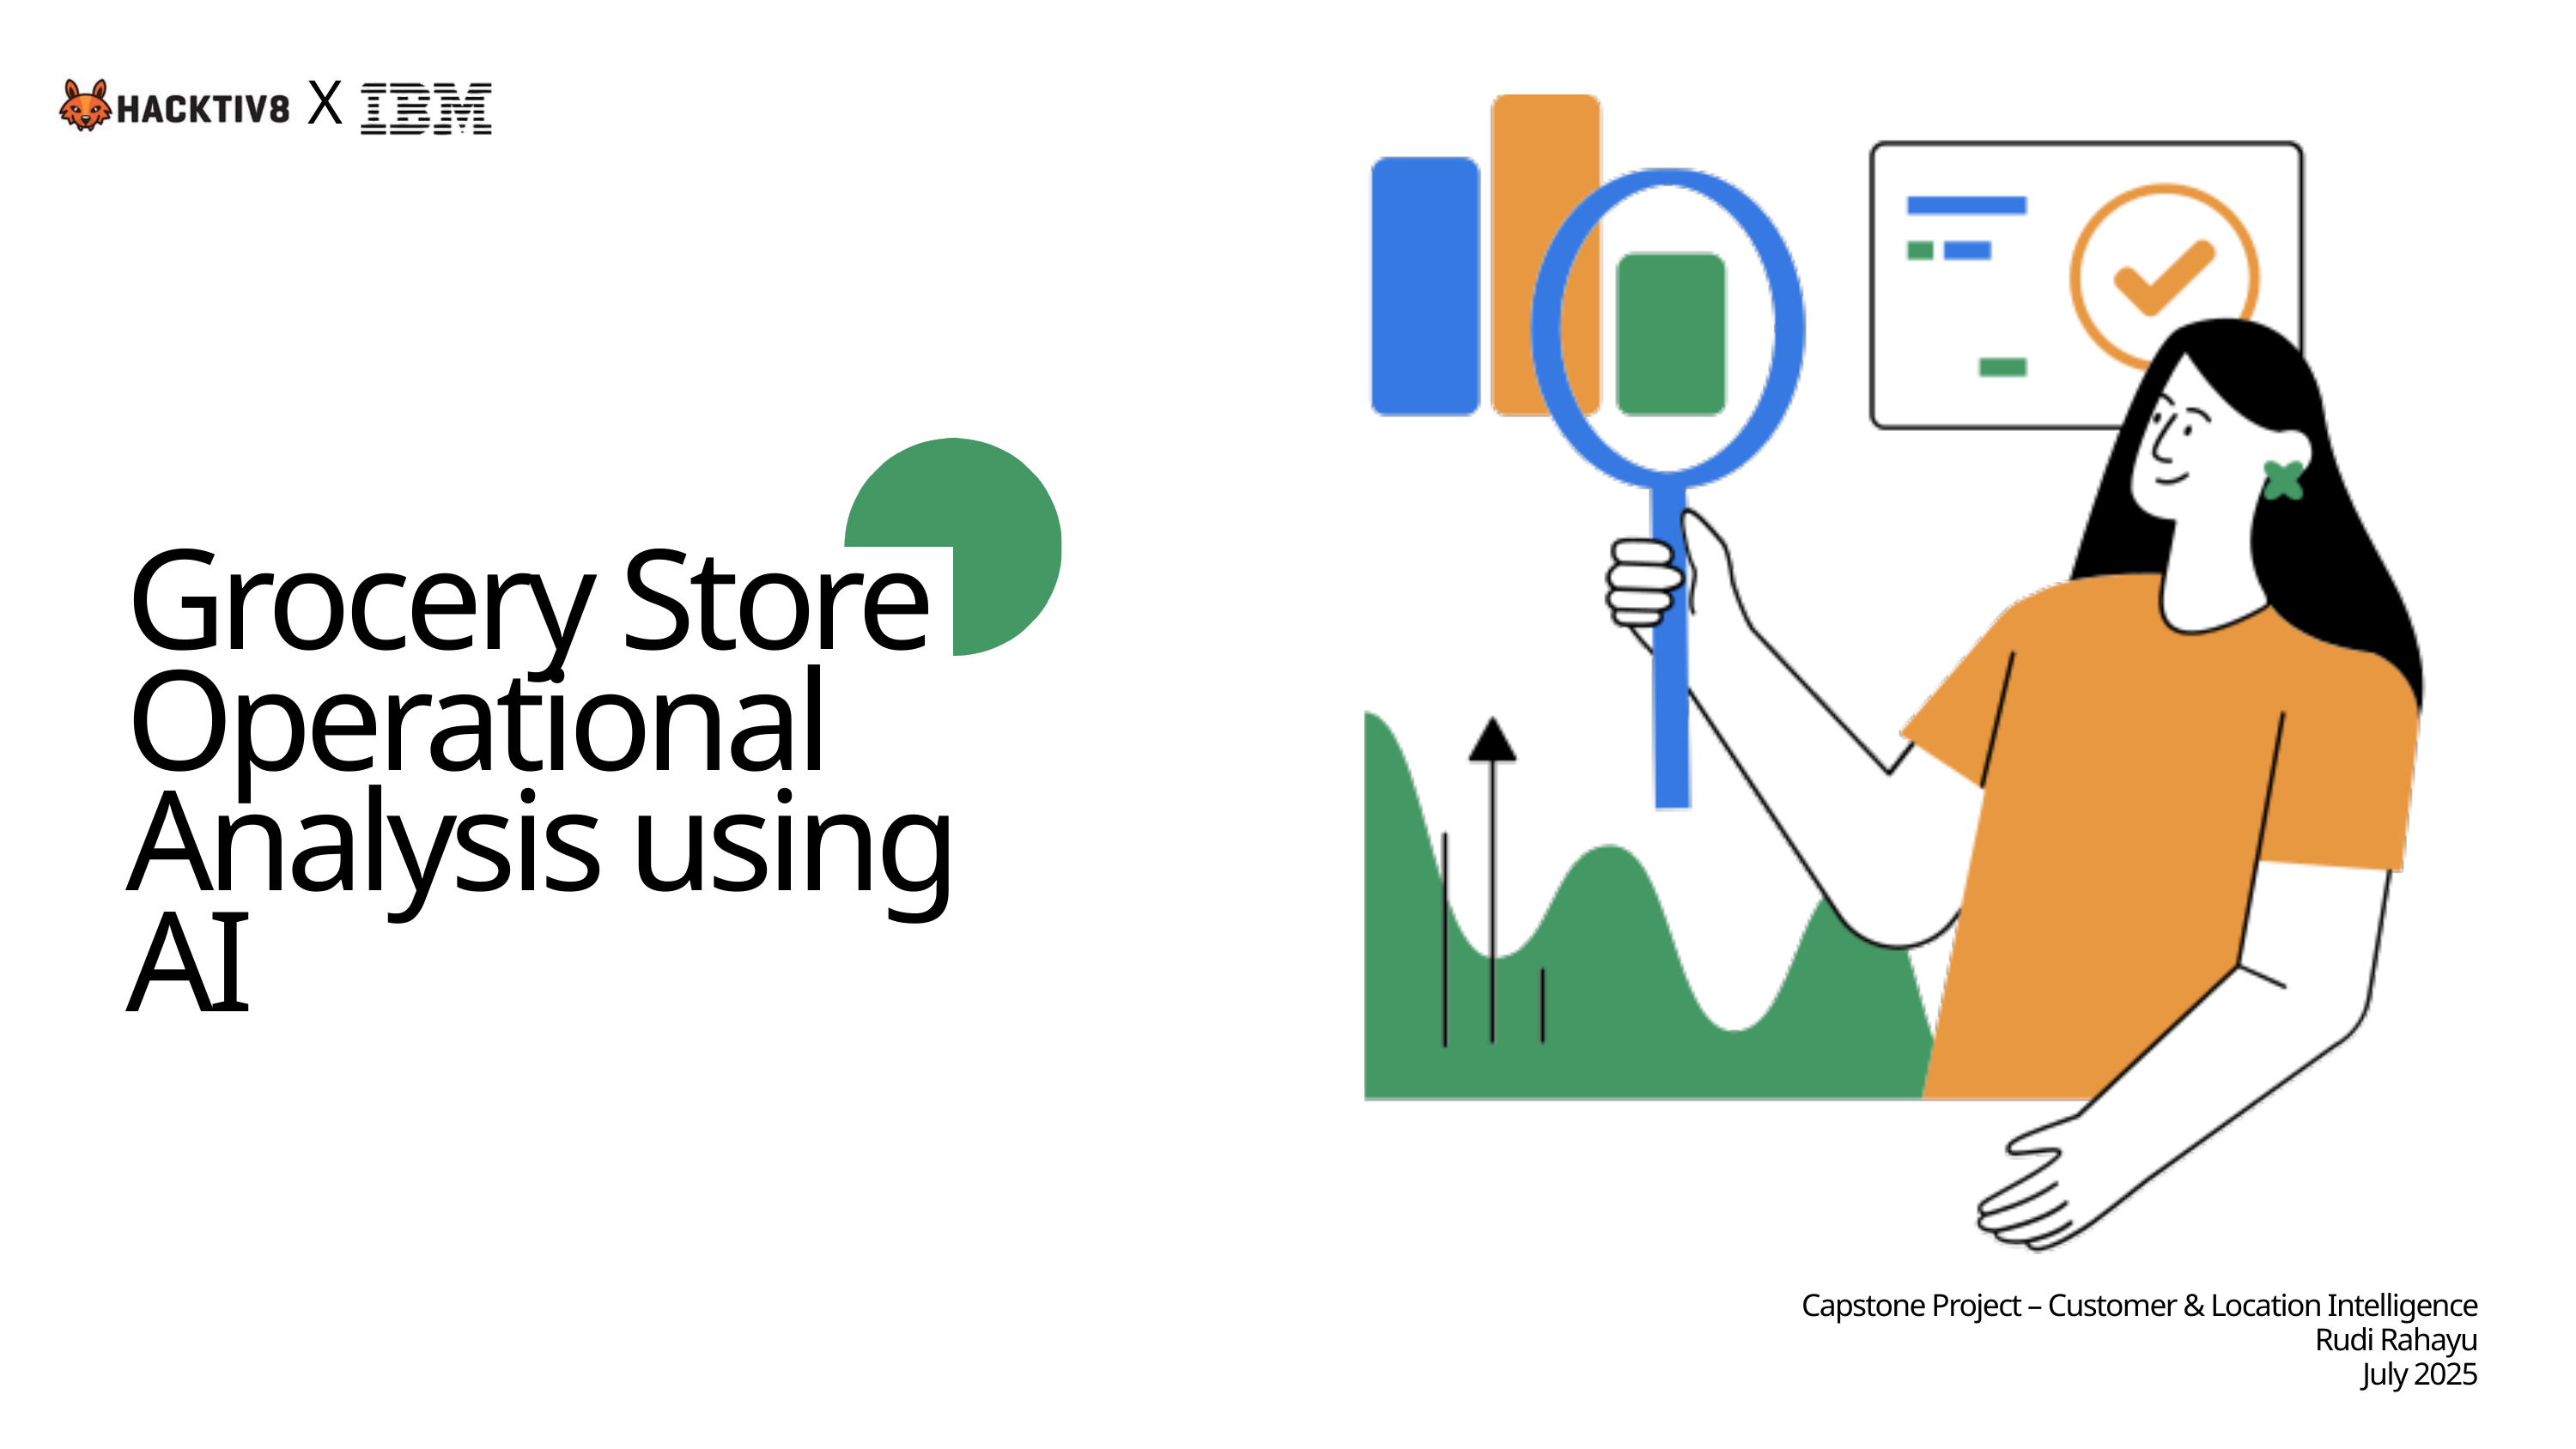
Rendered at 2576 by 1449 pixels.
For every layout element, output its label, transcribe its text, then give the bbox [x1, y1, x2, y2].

text_box [844, 438, 1062, 656]
text_box Capstone Project – Customer & Location Intelligence Rudi Rahayu July 2025 [1779, 1280, 2479, 1391]
text_box [1364, 94, 2432, 1254]
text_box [48, 0, 544, 226]
text_box Grocery Store Operational Analysis using AI [125, 555, 1100, 1040]
